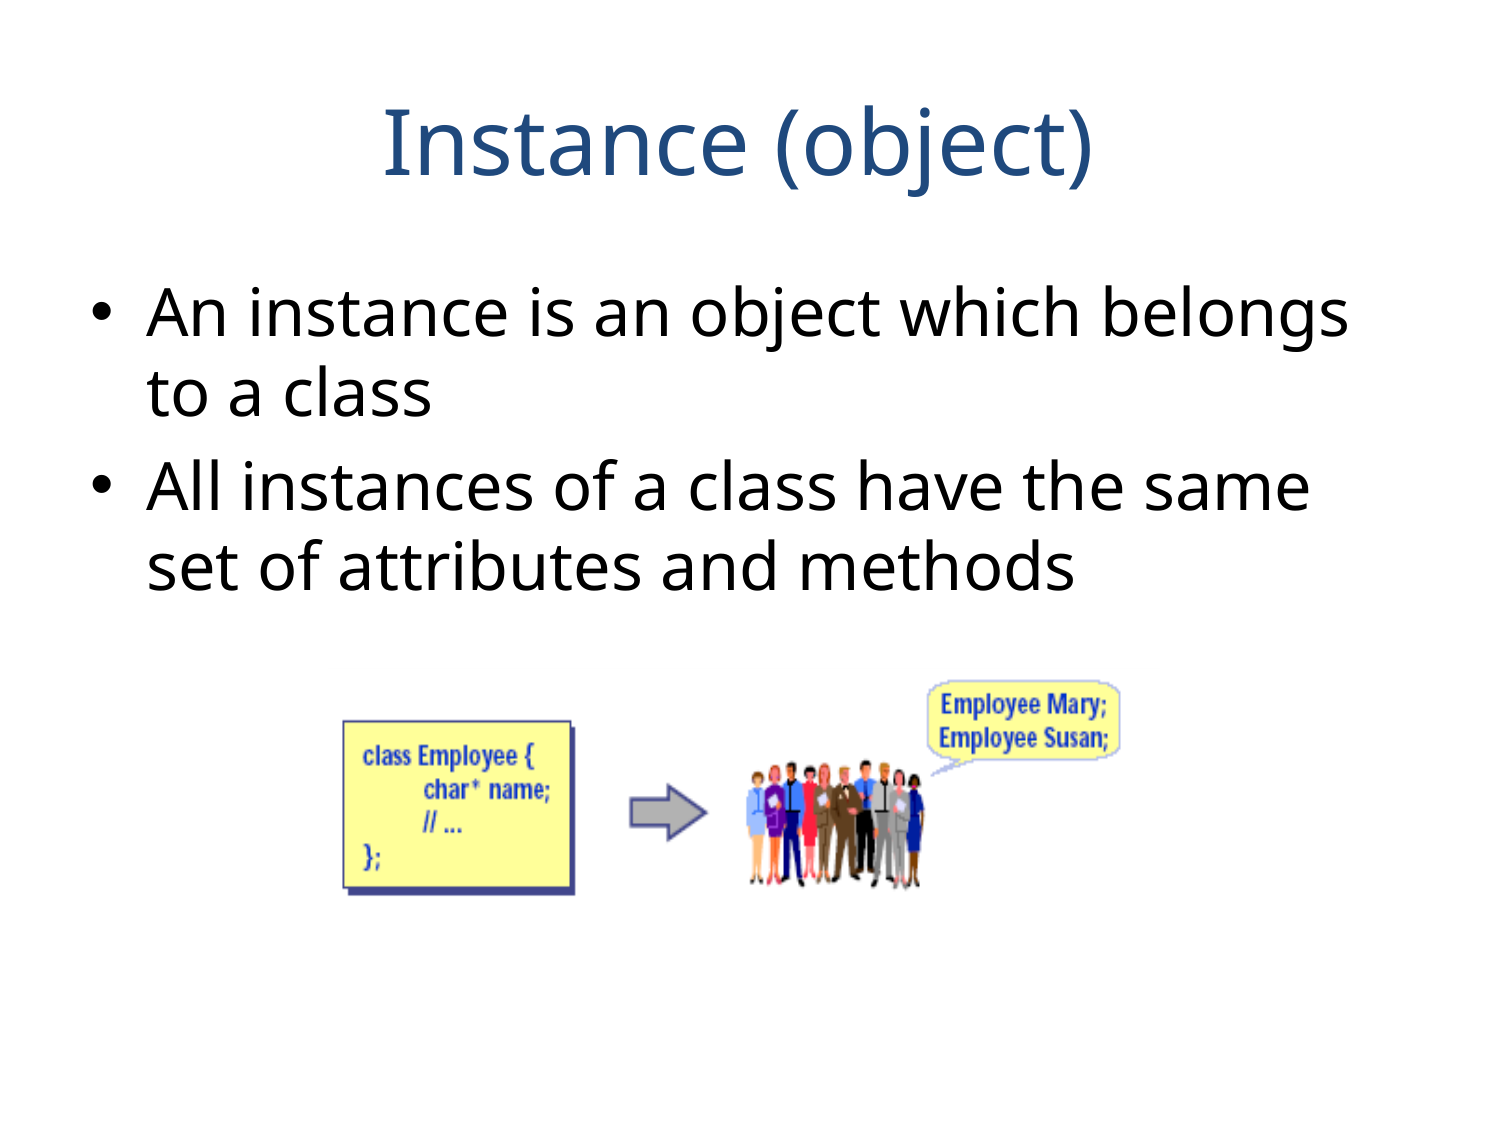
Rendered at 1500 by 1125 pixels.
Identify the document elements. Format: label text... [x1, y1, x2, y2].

title Instance (object) [75, 45, 1425, 233]
picture [327, 667, 1160, 950]
list An instance is an object which belongs to a class All instances of a class have the same set of attributes and methods [75, 262, 1425, 1005]
